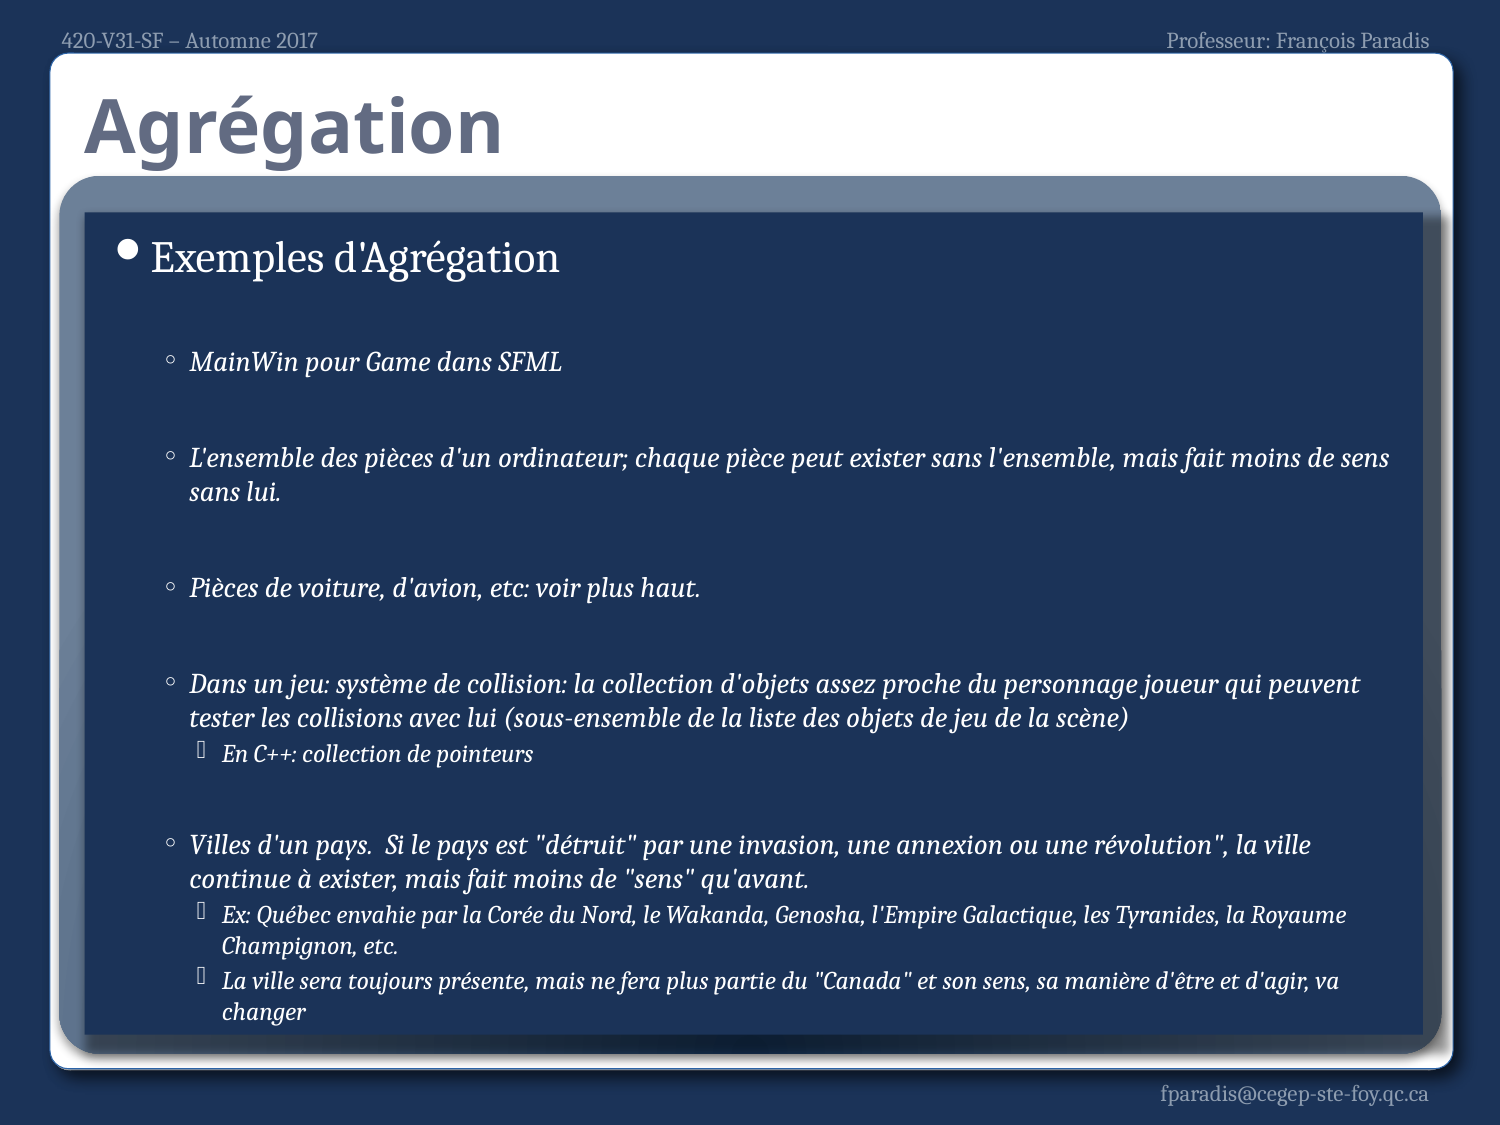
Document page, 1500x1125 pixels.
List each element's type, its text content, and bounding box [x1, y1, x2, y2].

title Agrégation [70, 58, 1413, 176]
list Exemples d'Agrégation MainWin pour Game dans SFML L'ensemble des pièces d'un ordinateur; chaque pièce peut exister sans l'ensemble, mais fait moins de sens sans lui. Pièces de voiture, d'avion, etc: voir plus haut. Dans un jeu: système de collision: la collection d'objets assez proche du personnage joueur qui peuvent tester les collisions avec lui (sous-ensemble de la liste des objets de jeu de la scène) En C++: collection de pointeurs Villes d'un pays. Si le pays est "détruit" par une invasion, une annexion ou une révolution", la ville continue à exister, mais fait moins de "sens" qu'avant. Ex: Québec envahie par la Corée du Nord, le Wakanda, Genosha, l'Empire Galactique, les Tyranides, la Royaume Champignon, etc. La ville sera toujours présente, mais ne fera plus partie du "Canada" et son sens, sa manière d'être et d'agir, va changer [84, 212, 1423, 1035]
